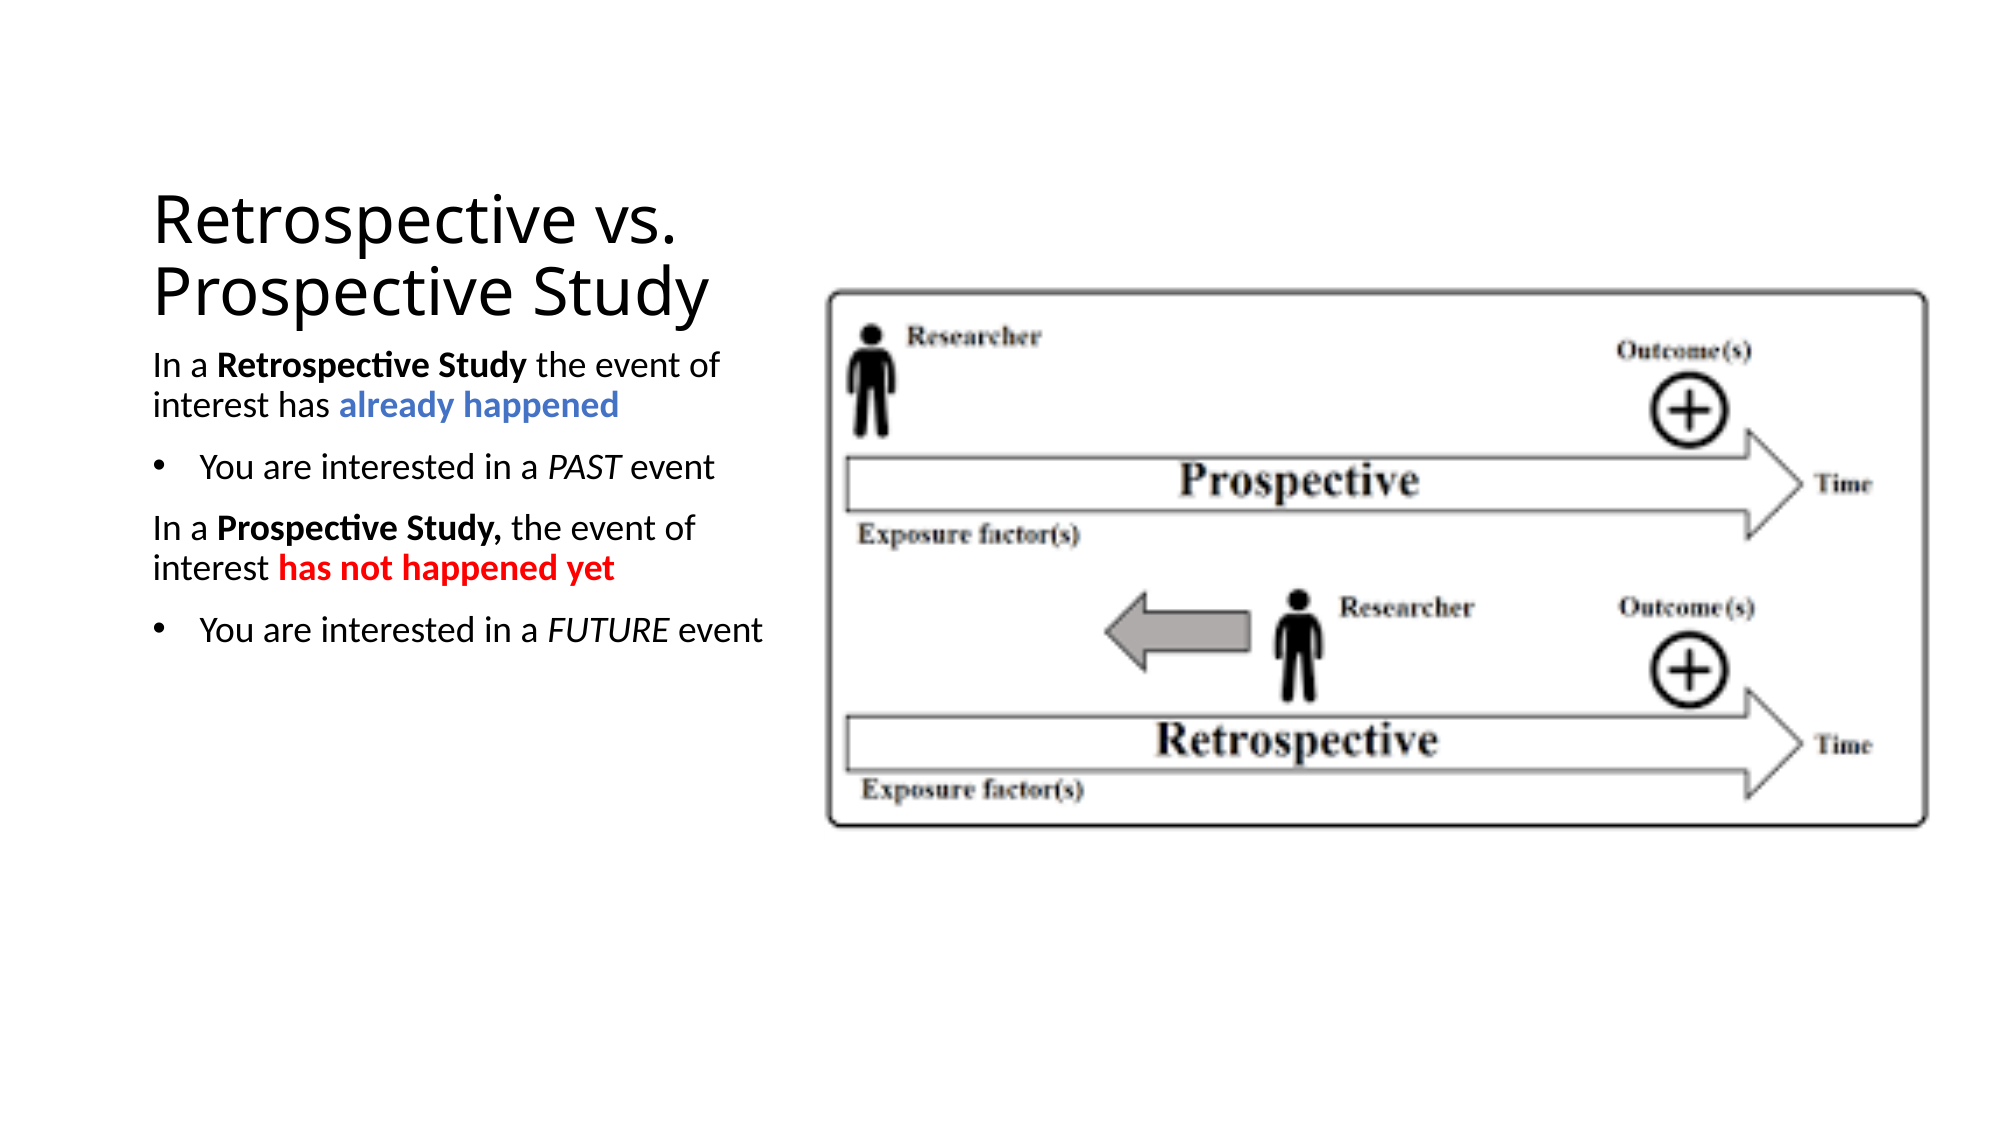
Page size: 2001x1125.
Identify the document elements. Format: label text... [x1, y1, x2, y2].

title Retrospective vs. Prospective Study [137, 75, 783, 337]
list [823, 286, 1937, 839]
list In a Retrospective Study the event of interest has already happened You are interested in a PAST event In a Prospective Study, the event of interest has not happened yet You are interested in a FUTURE event [137, 337, 783, 963]
